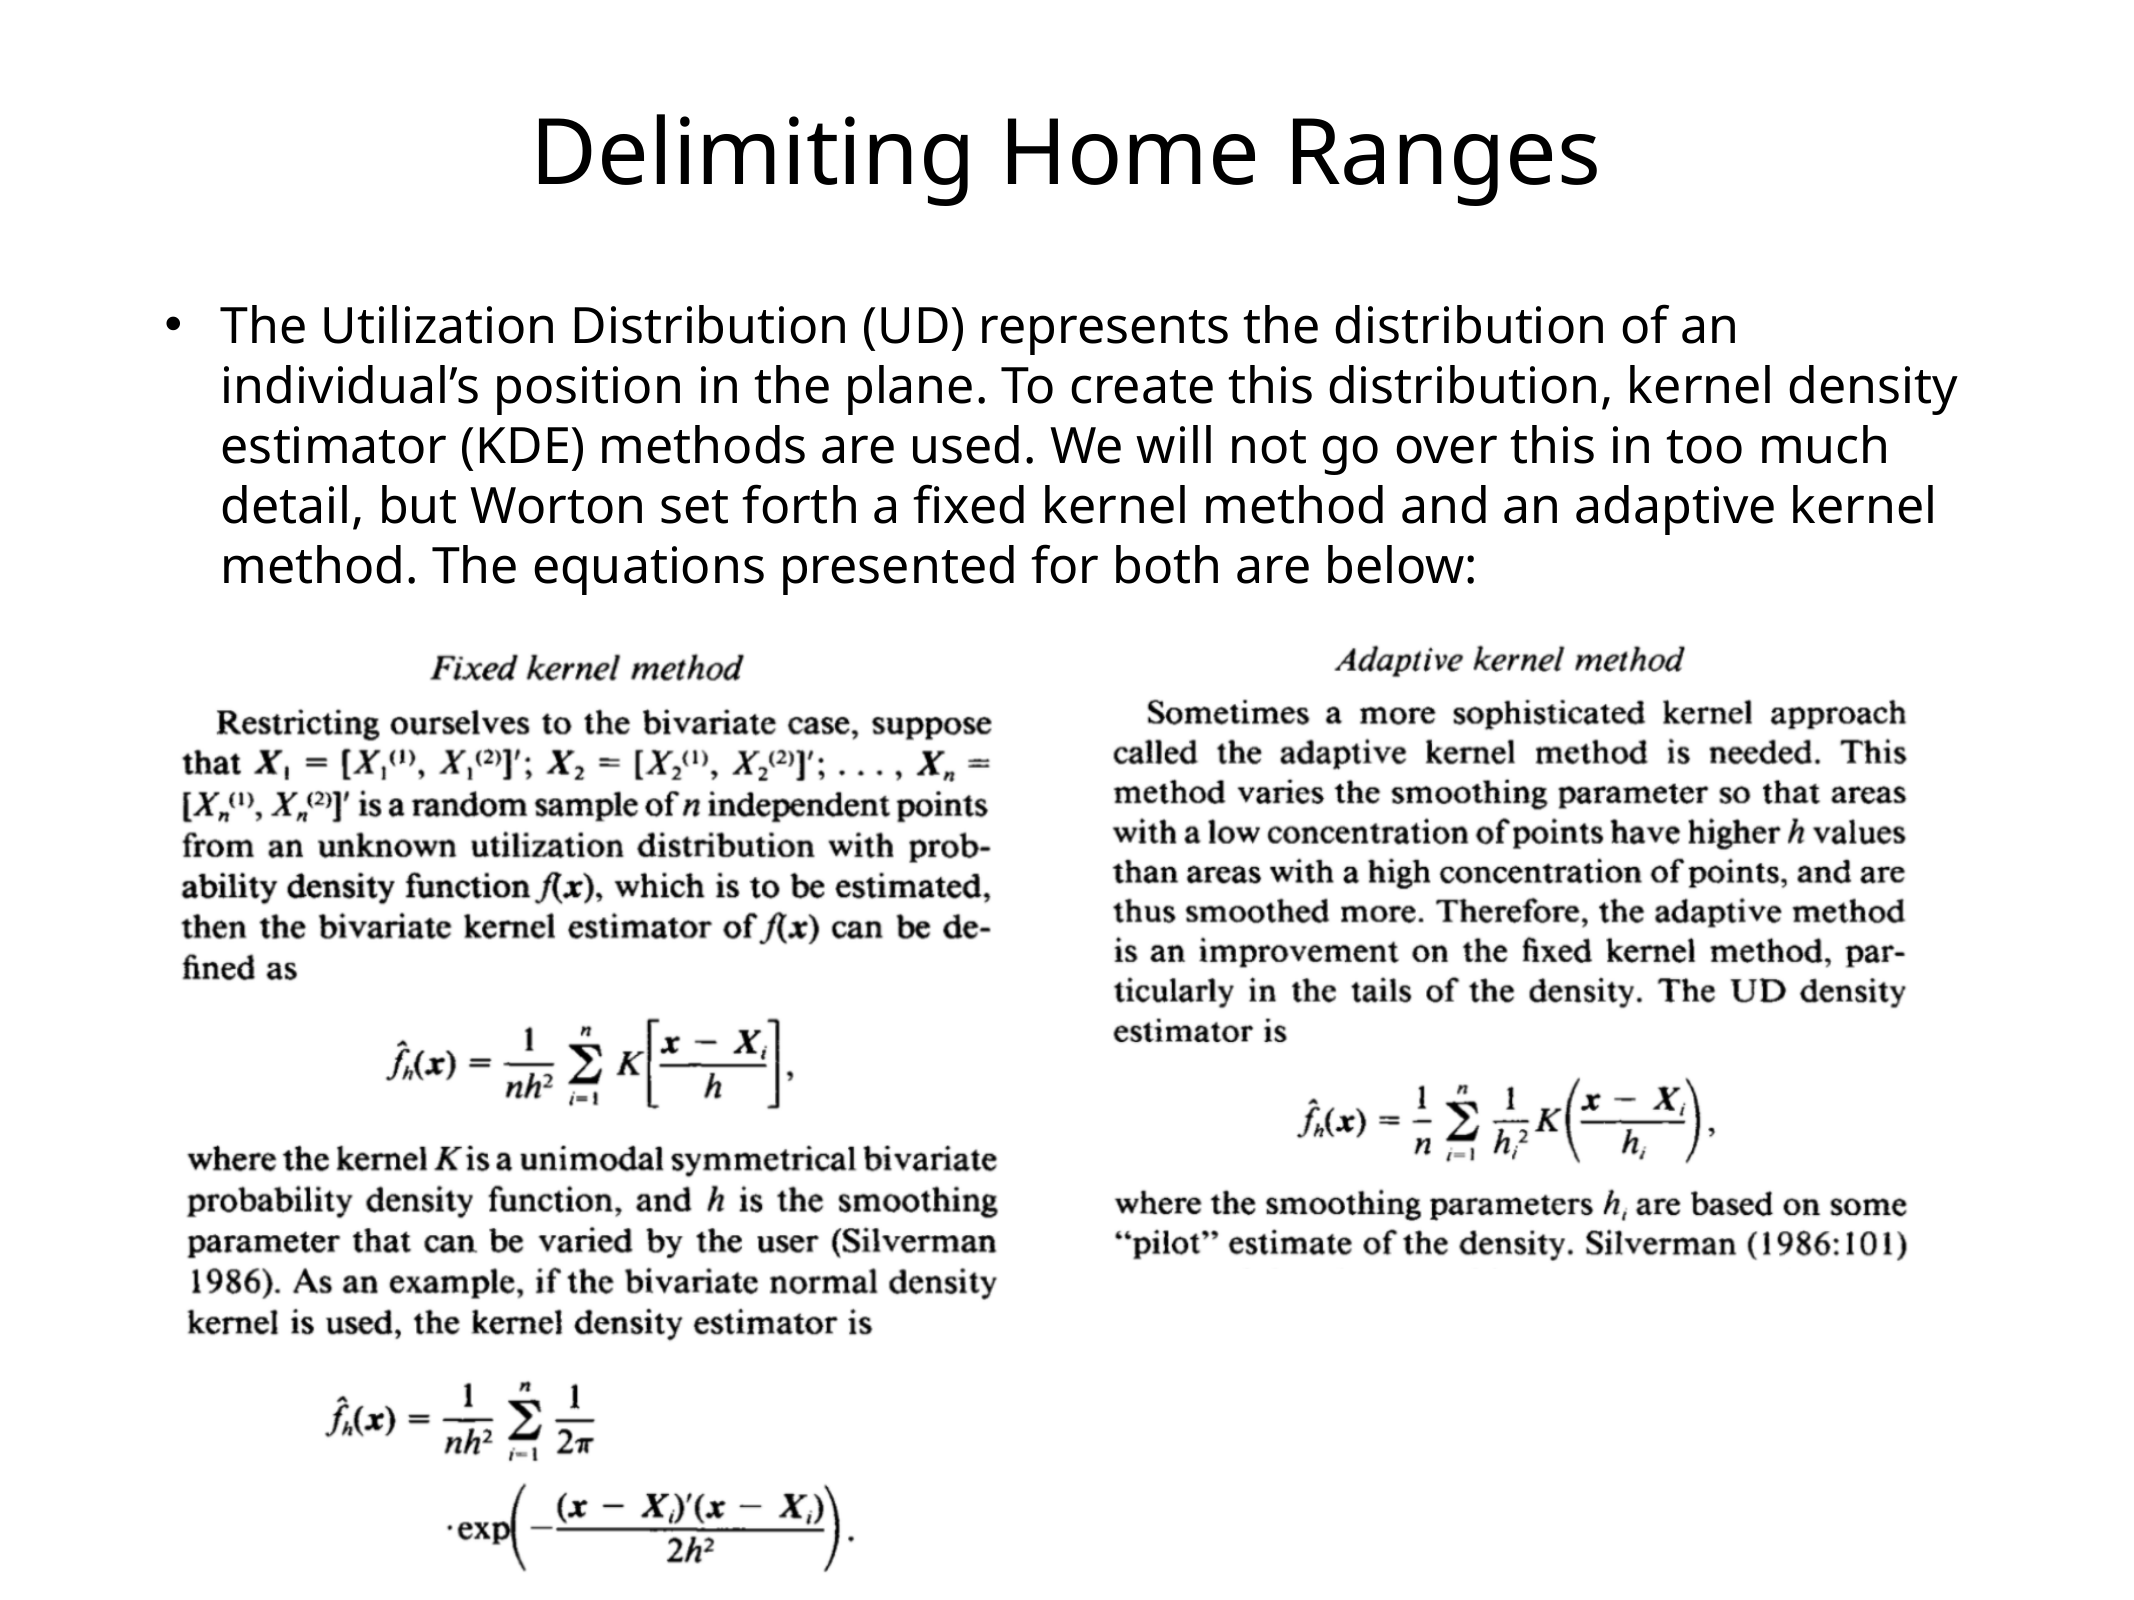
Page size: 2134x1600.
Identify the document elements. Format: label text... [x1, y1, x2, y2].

picture [155, 635, 1021, 1600]
title Delimiting Home Ranges [155, 41, 1978, 255]
picture [1094, 632, 1935, 1269]
text_box The Utilization Distribution (UD) represents the distribution of an individual’s position in the plane. To create this distribution, kernel density estimator (KDE) methods are used. We will not go over this in too much detail, but Worton set forth a fixed kernel method and an adaptive kernel method. The equations presented for both are below: [156, 285, 1978, 602]
